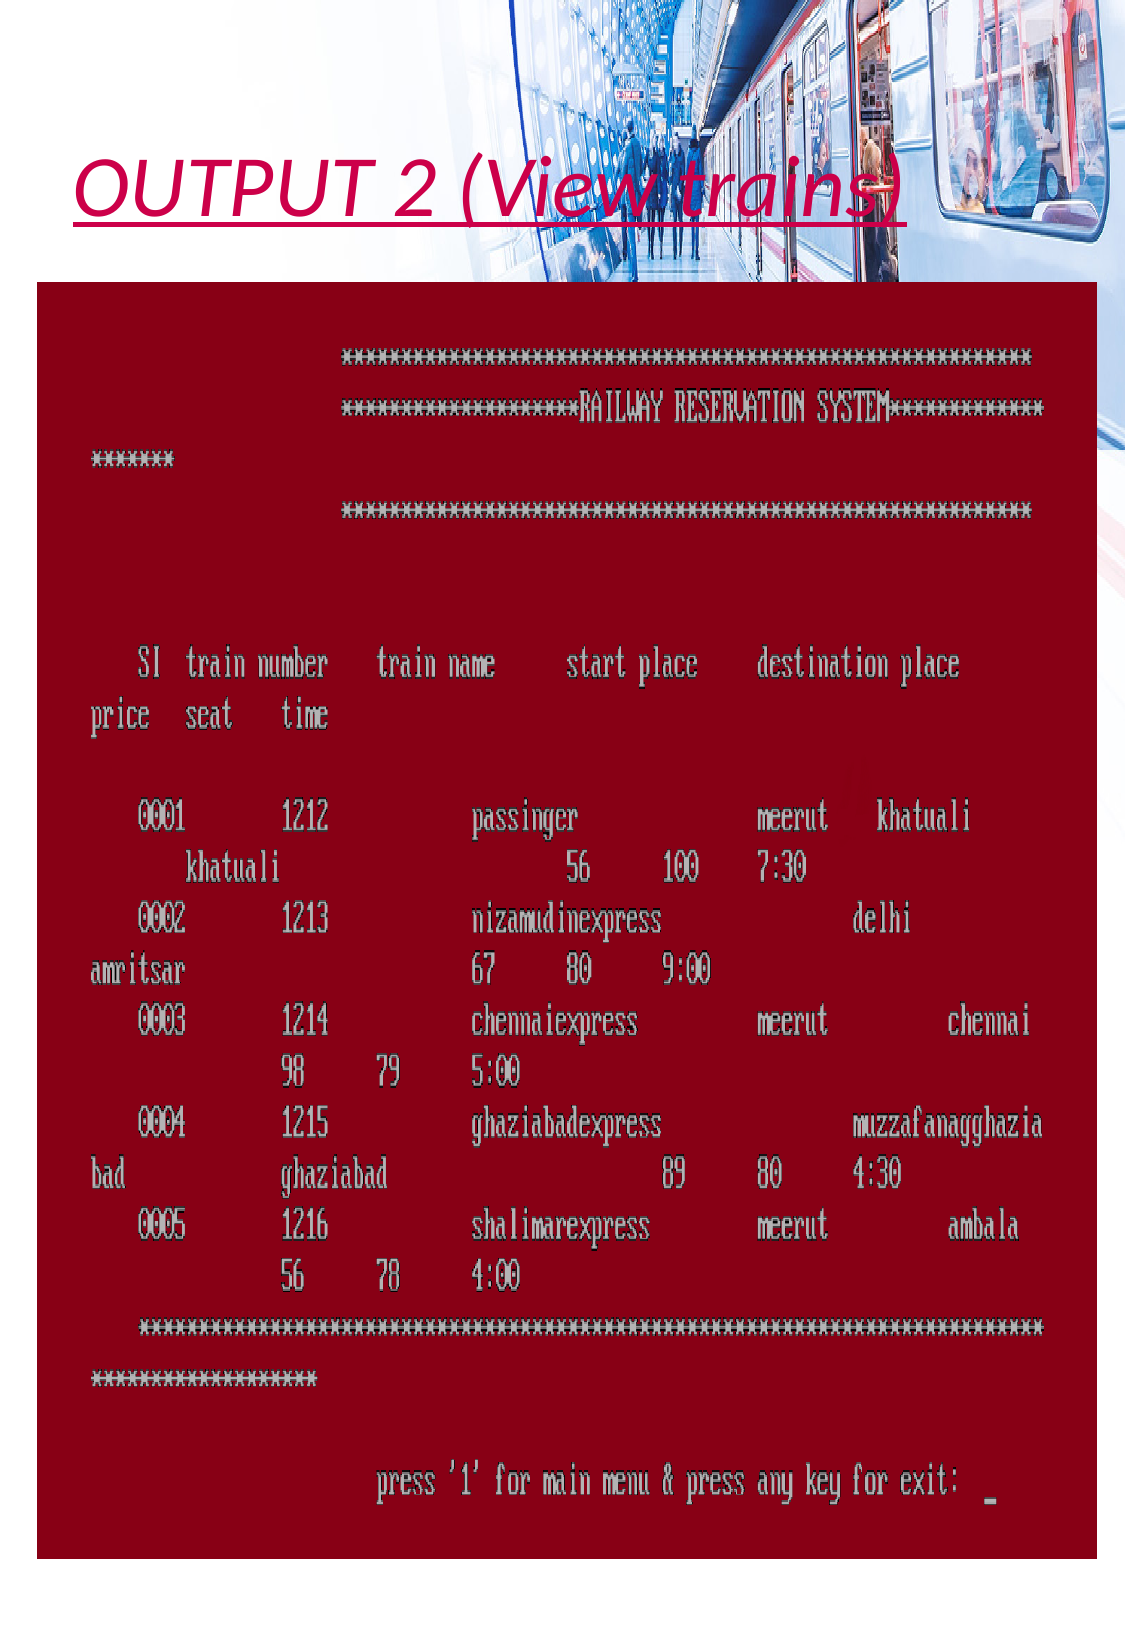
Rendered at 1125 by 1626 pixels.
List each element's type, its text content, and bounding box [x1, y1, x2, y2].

picture [0, 0, 1125, 1625]
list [37, 282, 1098, 1559]
title OUTPUT 2 (View trains) [55, 40, 1070, 281]
